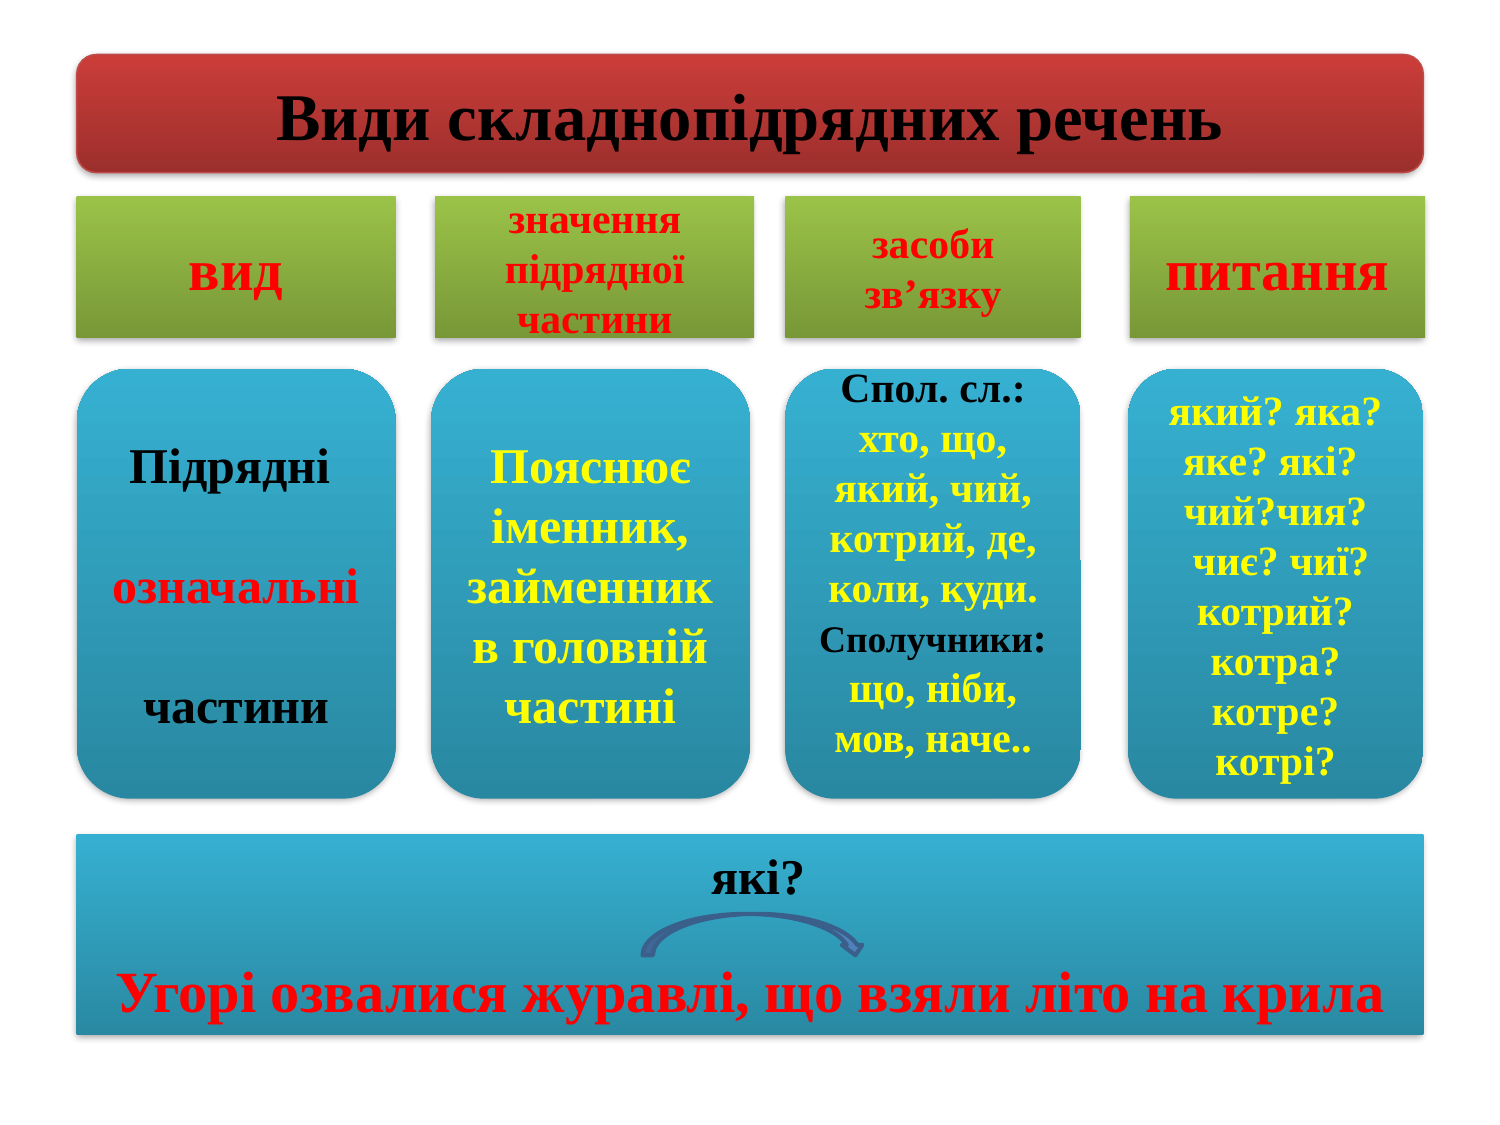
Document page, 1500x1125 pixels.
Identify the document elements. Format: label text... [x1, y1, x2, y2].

text_box Пояснює іменник, займенник в головній частині [431, 368, 751, 799]
text_box Підрядні означальні частини [76, 368, 396, 799]
text_box Спол. сл.: хто, що, який, чий, котрий, де, коли, куди. Сполучники:що, ніби, мов, наче.. [785, 368, 1081, 799]
text_box які? Угорі озвалися журавлі, що взяли літо на крила [76, 834, 1424, 1035]
text_box Види складнопідрядних речень [75, 53, 1425, 174]
text_box значення підрядної частини [435, 196, 755, 338]
text_box засоби зв’язку [785, 196, 1081, 338]
text_box питання [1129, 196, 1426, 338]
text_box [640, 911, 865, 958]
text_box який? яка? яке? які? чий?чия? чиє? чиї? котрий? котра? котре? котрі? [1127, 368, 1424, 799]
text_box вид [76, 196, 396, 338]
